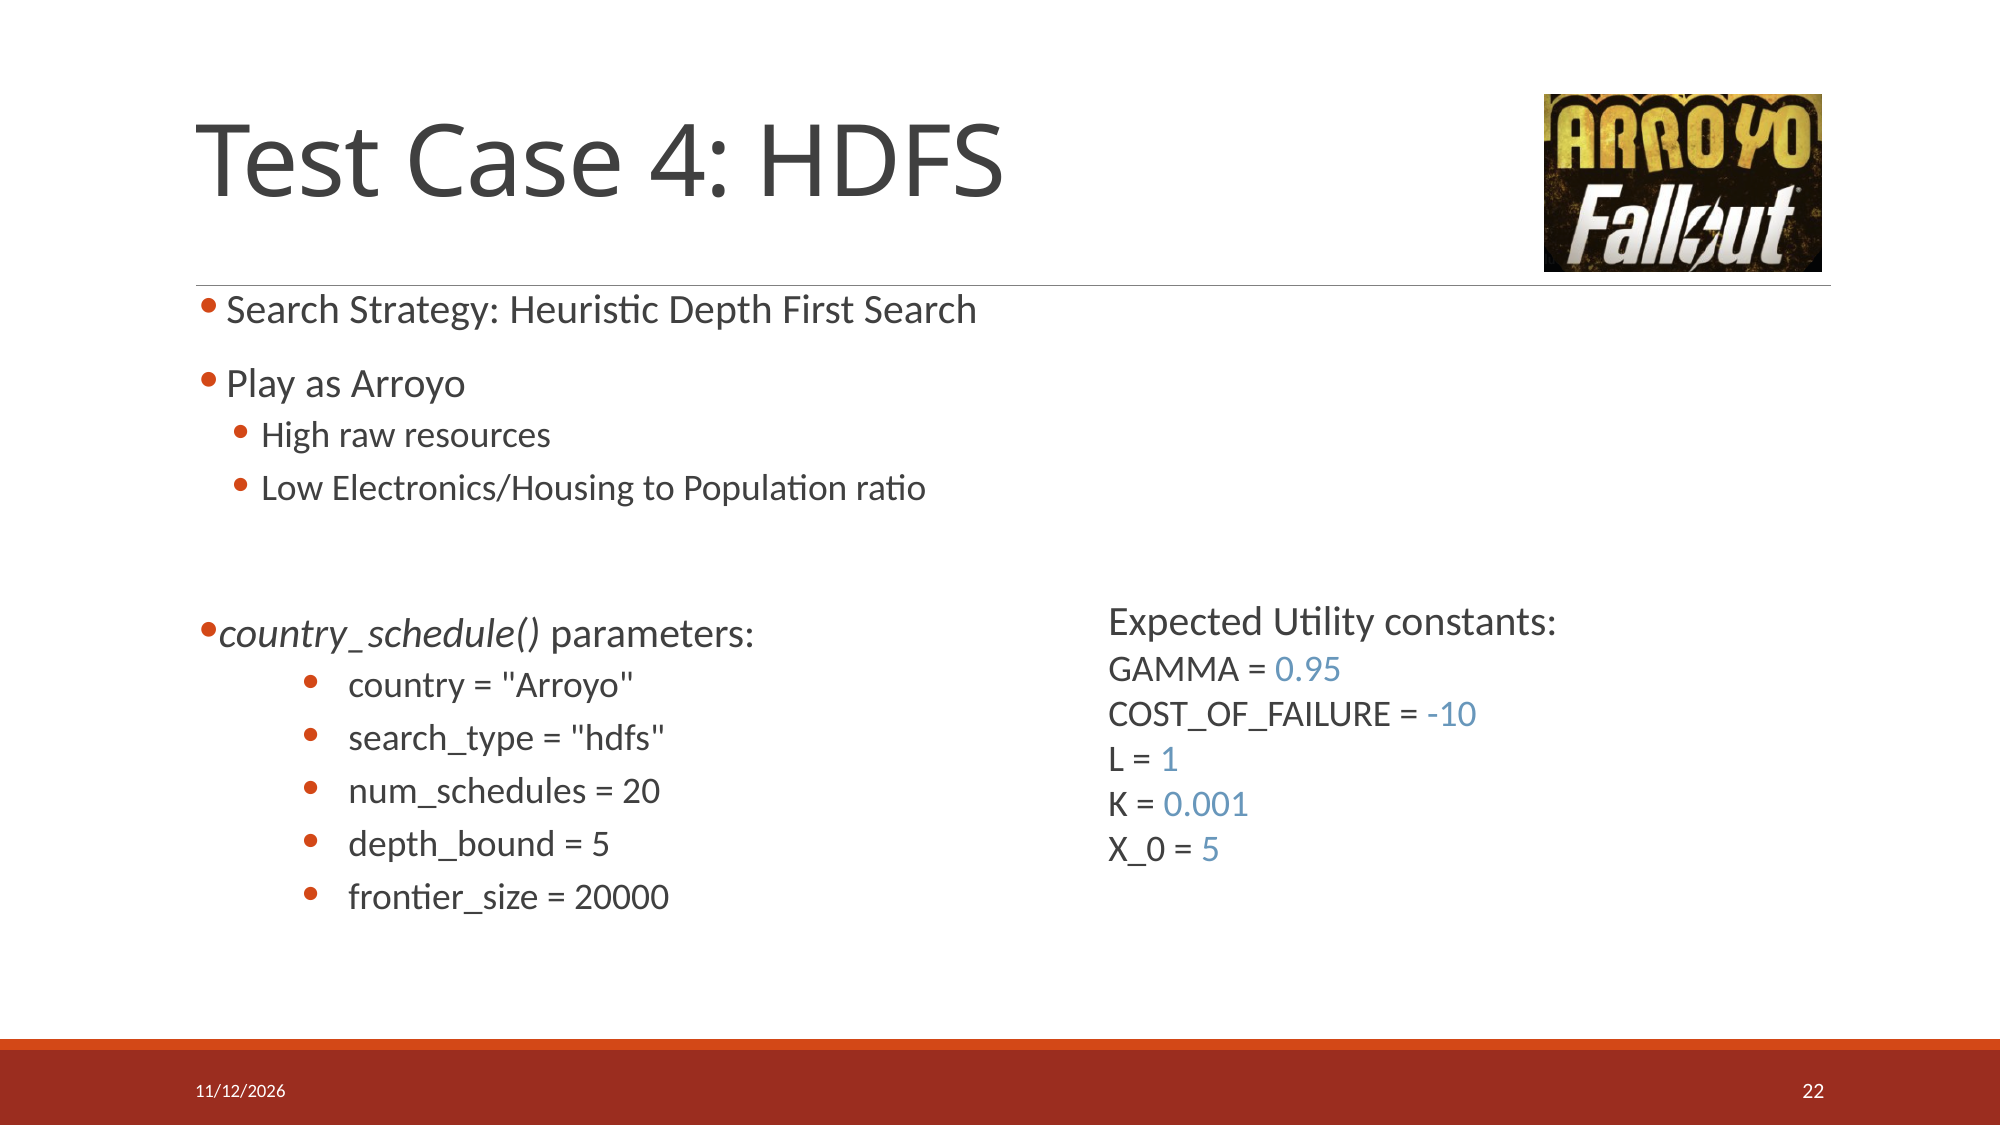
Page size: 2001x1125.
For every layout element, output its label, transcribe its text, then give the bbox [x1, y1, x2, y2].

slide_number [180, 1059, 586, 1120]
slide_number 22 [1624, 1059, 1840, 1120]
picture [1544, 94, 1822, 272]
text_box Expected Utility constants: GAMMA = 0.95 COST_OF_FAILURE = -10 L = 1 K = 0.001 X_0 = 5 [1093, 586, 1735, 877]
title Test Case 4: HDFS [180, 47, 1830, 285]
list Search Strategy: Heuristic Depth First Search Play as Arroyo High raw resources Low Electronics/Housing to Population ratio country_schedule() parameters: country = "Arroyo" search_type = "hdfs" num_schedules = 20 depth_bound = 5 frontier_size = 20000 [183, 279, 1865, 984]
